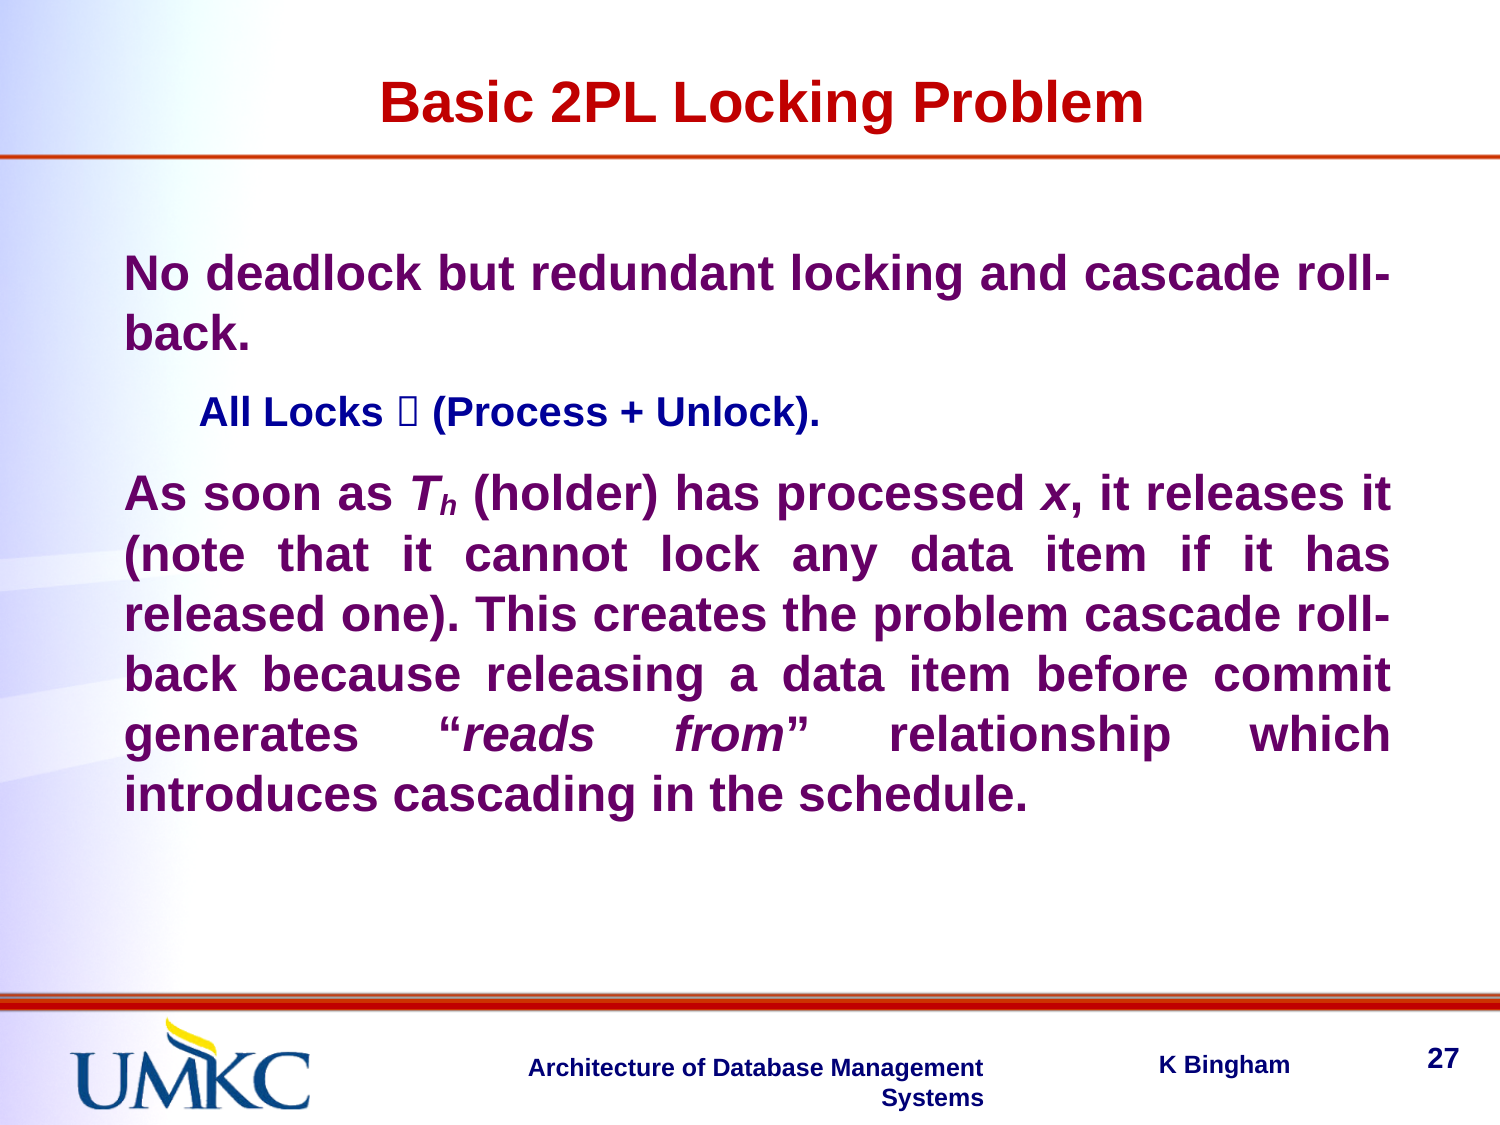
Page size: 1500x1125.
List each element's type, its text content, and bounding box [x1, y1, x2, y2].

title Basic 2PL Locking Problem [24, 24, 1500, 174]
picture [0, 1009, 1500, 1125]
slide_number 27 [1387, 1032, 1475, 1072]
list No deadlock but redundant locking and cascade roll-back. All Locks  (Process + Unlock). As soon as Th (holder) has processed x, it releases it (note that it cannot lock any data item if it has released one). This creates the problem cascade roll-back because releasing a data item before commit generates “reads from” relationship which introduces cascading in the schedule. [108, 232, 1407, 872]
picture [0, 0, 1500, 1003]
